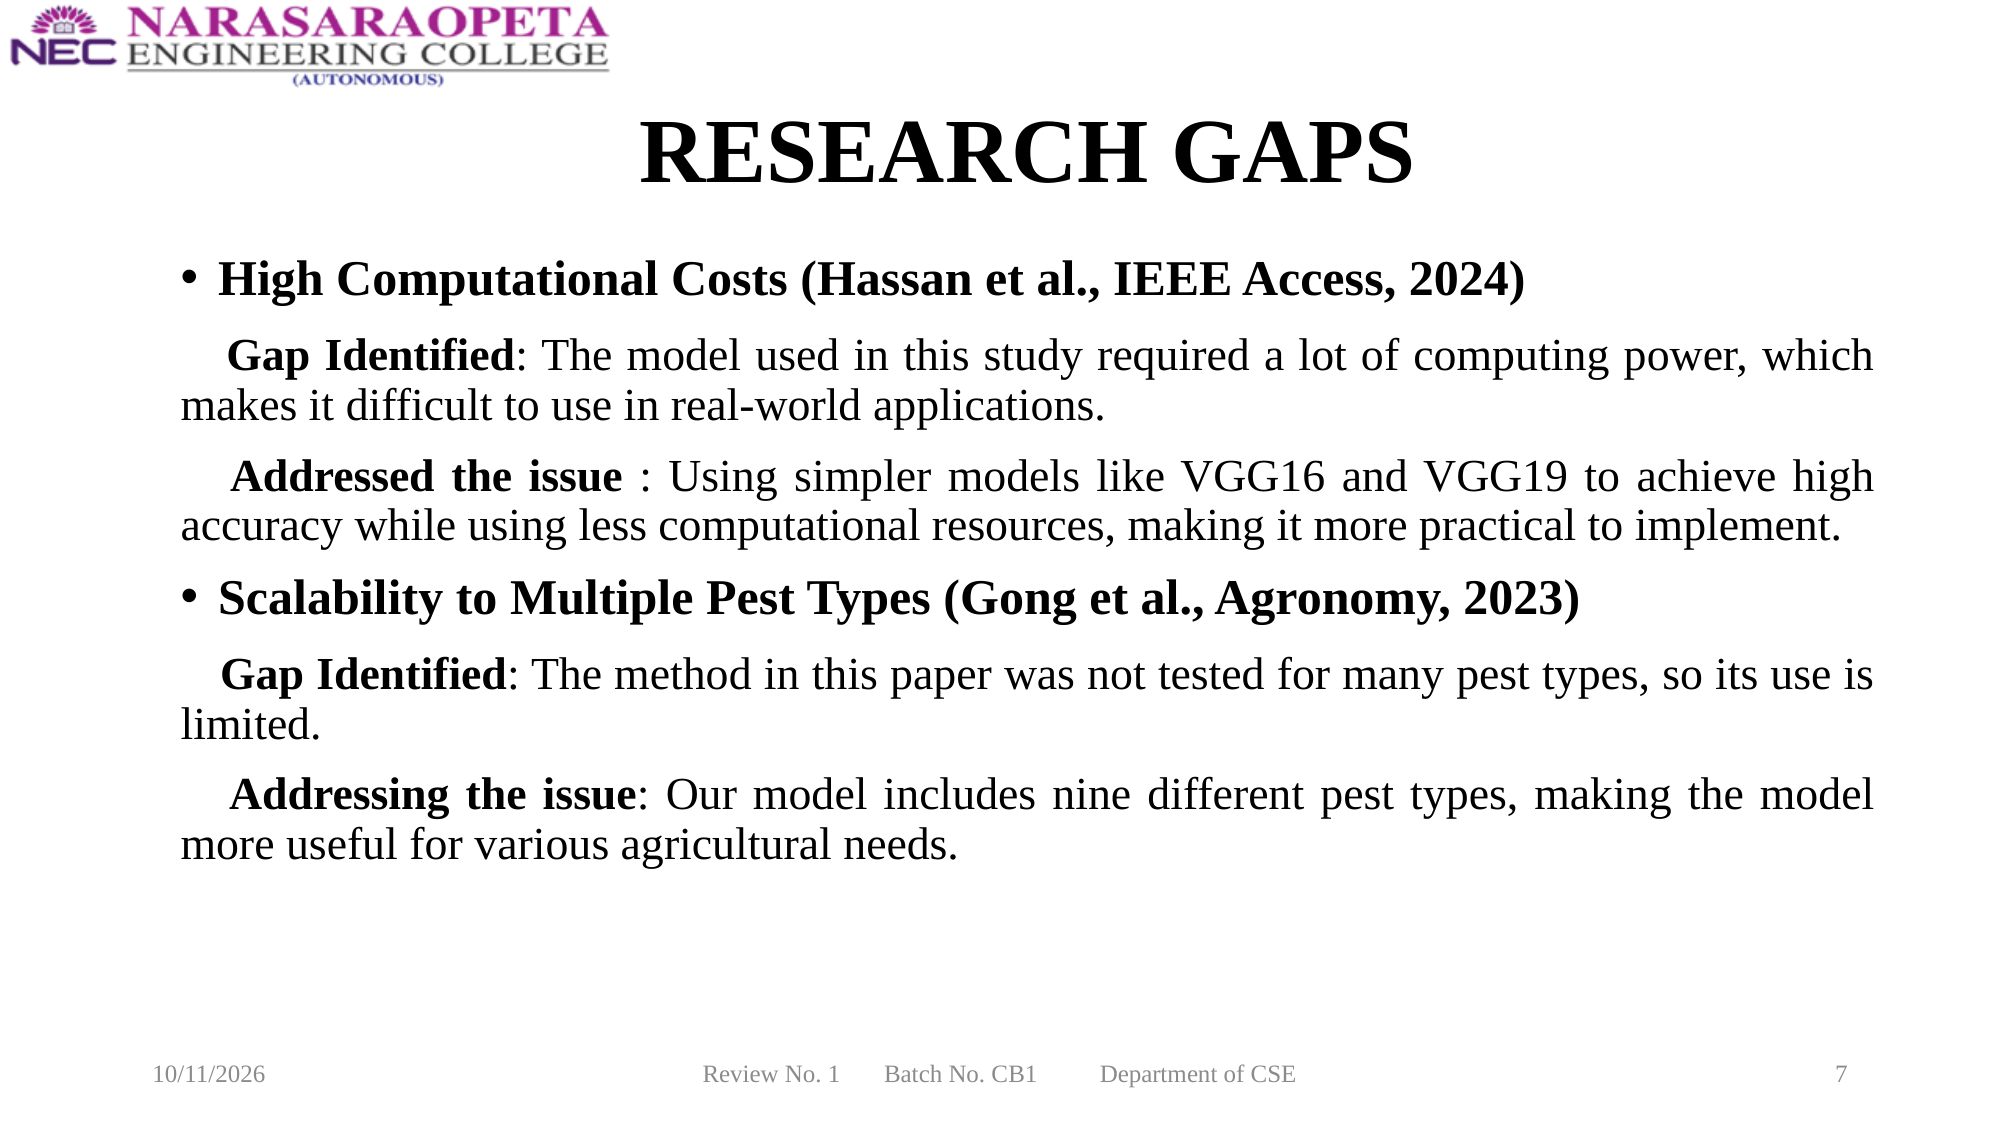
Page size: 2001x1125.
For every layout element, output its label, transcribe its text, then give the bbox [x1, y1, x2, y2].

list High Computational Costs (Hassan et al., IEEE Access, 2024) Gap Identified: The model used in this study required a lot of computing power, which makes it difficult to use in real-world applications. Addressed the issue : Using simpler models like VGG16 and VGG19 to achieve high accuracy while using less computational resources, making it more practical to implement. Scalability to Multiple Pest Types (Gong et al., Agronomy, 2023) Gap Identified: The method in this paper was not tested for many pest types, so its use is limited. Addressing the issue: Our model includes nine different pest types, making the model more useful for various agricultural needs. [165, 244, 1891, 1038]
title RESEARCH GAPS [193, 59, 1863, 244]
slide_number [137, 1042, 588, 1103]
slide_number 7 [1412, 1042, 1863, 1103]
footer Review No. 1 Batch No. CB1 Department of CSE [662, 1042, 1338, 1103]
picture [0, 0, 1280, 719]
